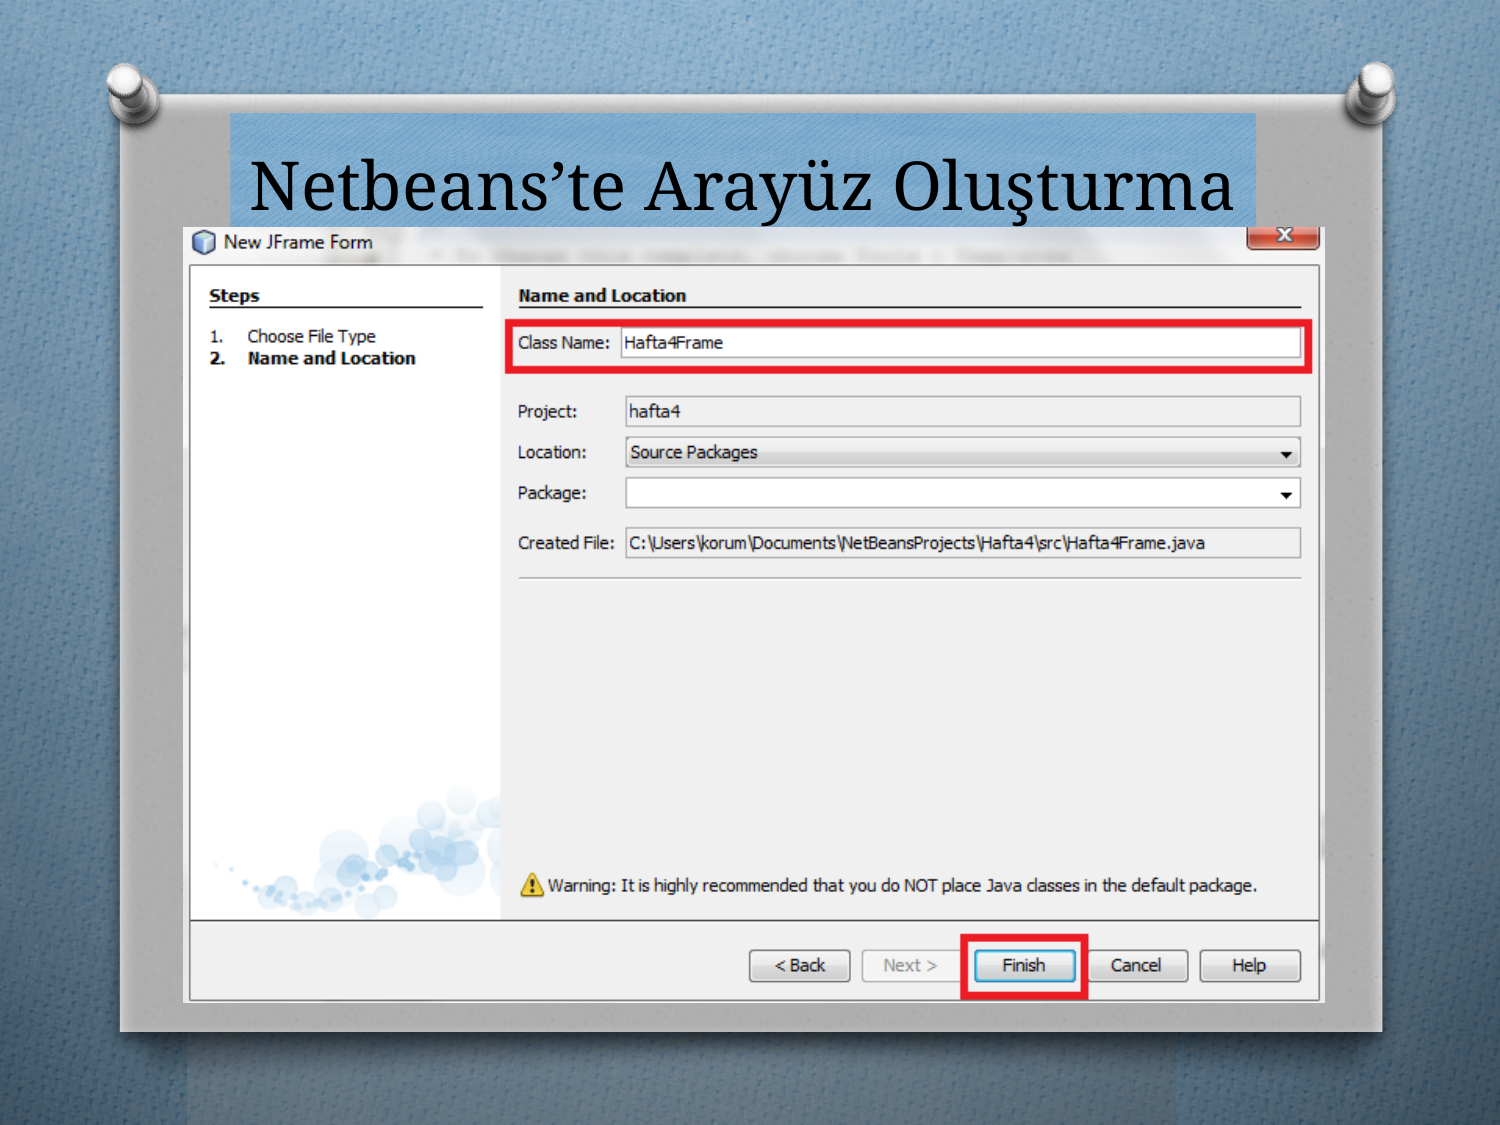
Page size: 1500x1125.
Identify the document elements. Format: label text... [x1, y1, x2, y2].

picture [183, 227, 1325, 1003]
picture [75, 29, 198, 153]
title Netbeans’te Arayüz Oluşturma [230, 113, 1257, 227]
picture [1317, 35, 1439, 156]
